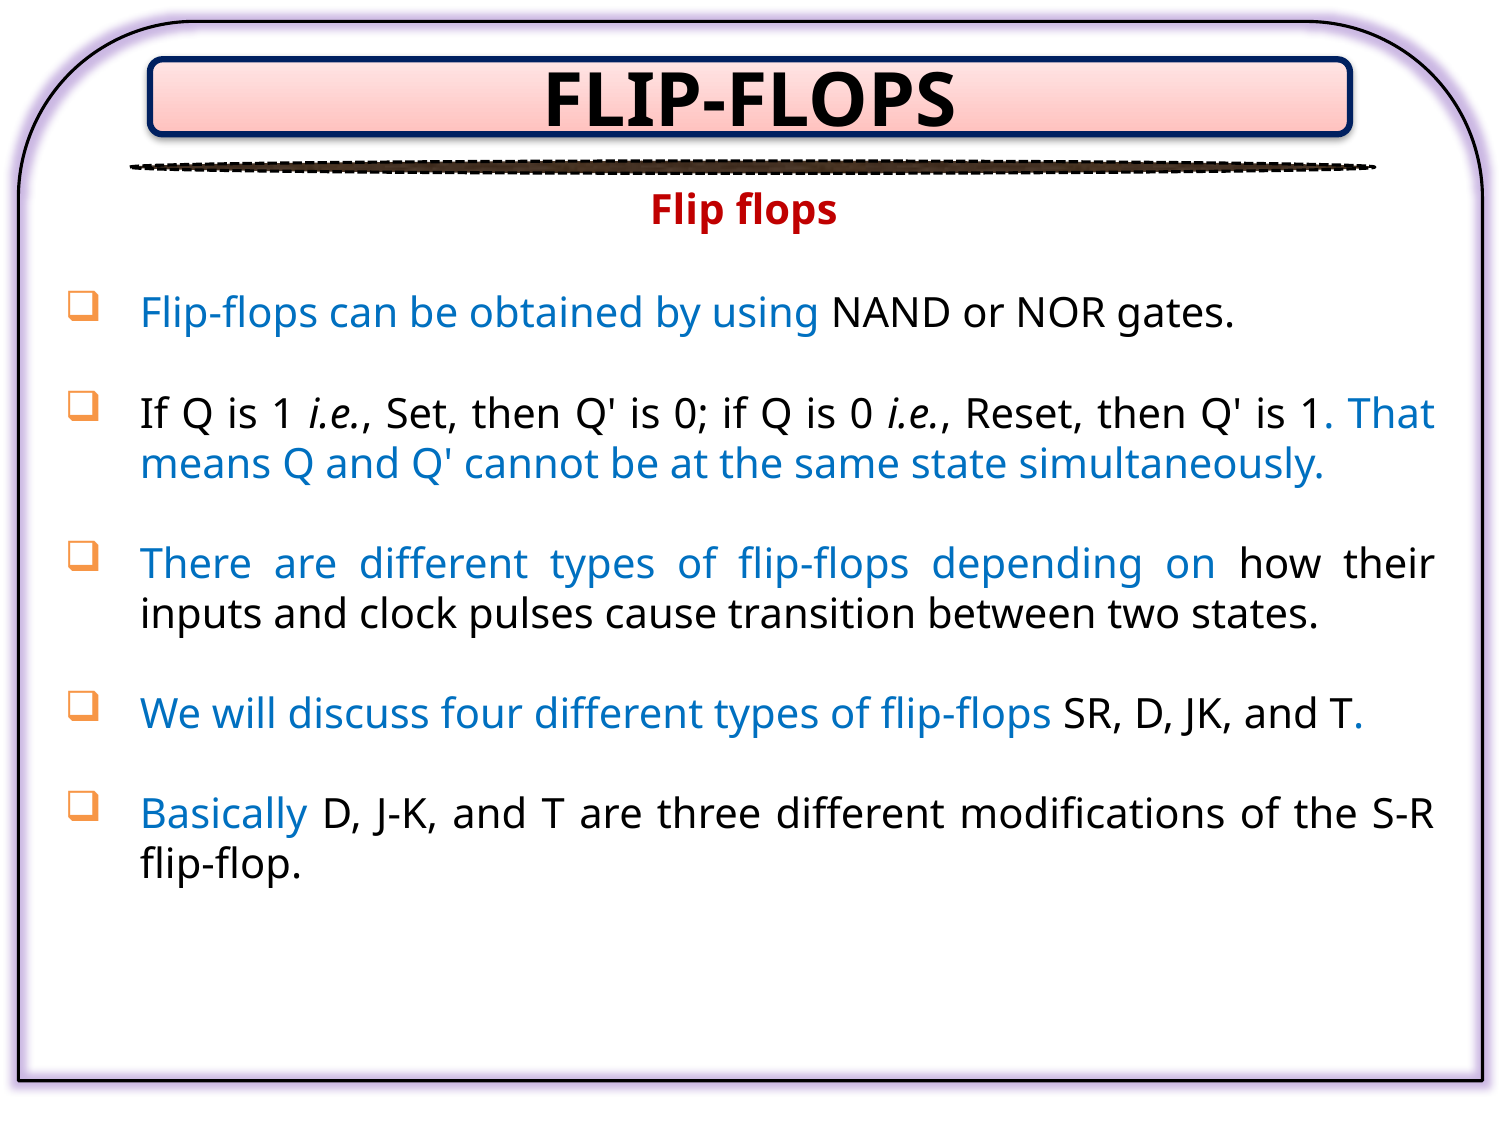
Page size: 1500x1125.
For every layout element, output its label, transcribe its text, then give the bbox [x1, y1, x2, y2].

text_box Flip-flops can be obtained by using NAND or NOR gates. If Q is 1 i.e., Set, then Q' is 0; if Q is 0 i.e., Reset, then Q' is 1. That means Q and Q' cannot be at the same state simultaneously. There are different types of flip-flops depending on how their inputs and clock pulses cause transition between two states. We will discuss four different types of flip-flops SR, D, JK, and T. Basically D, J-K, and T are three different modifications of the S-R flip-flop. [50, 278, 1450, 894]
text_box FLIP-FLOPS [149, 58, 1351, 136]
text_box Flip flops [337, 175, 1150, 241]
text_box [16, 19, 1485, 1083]
